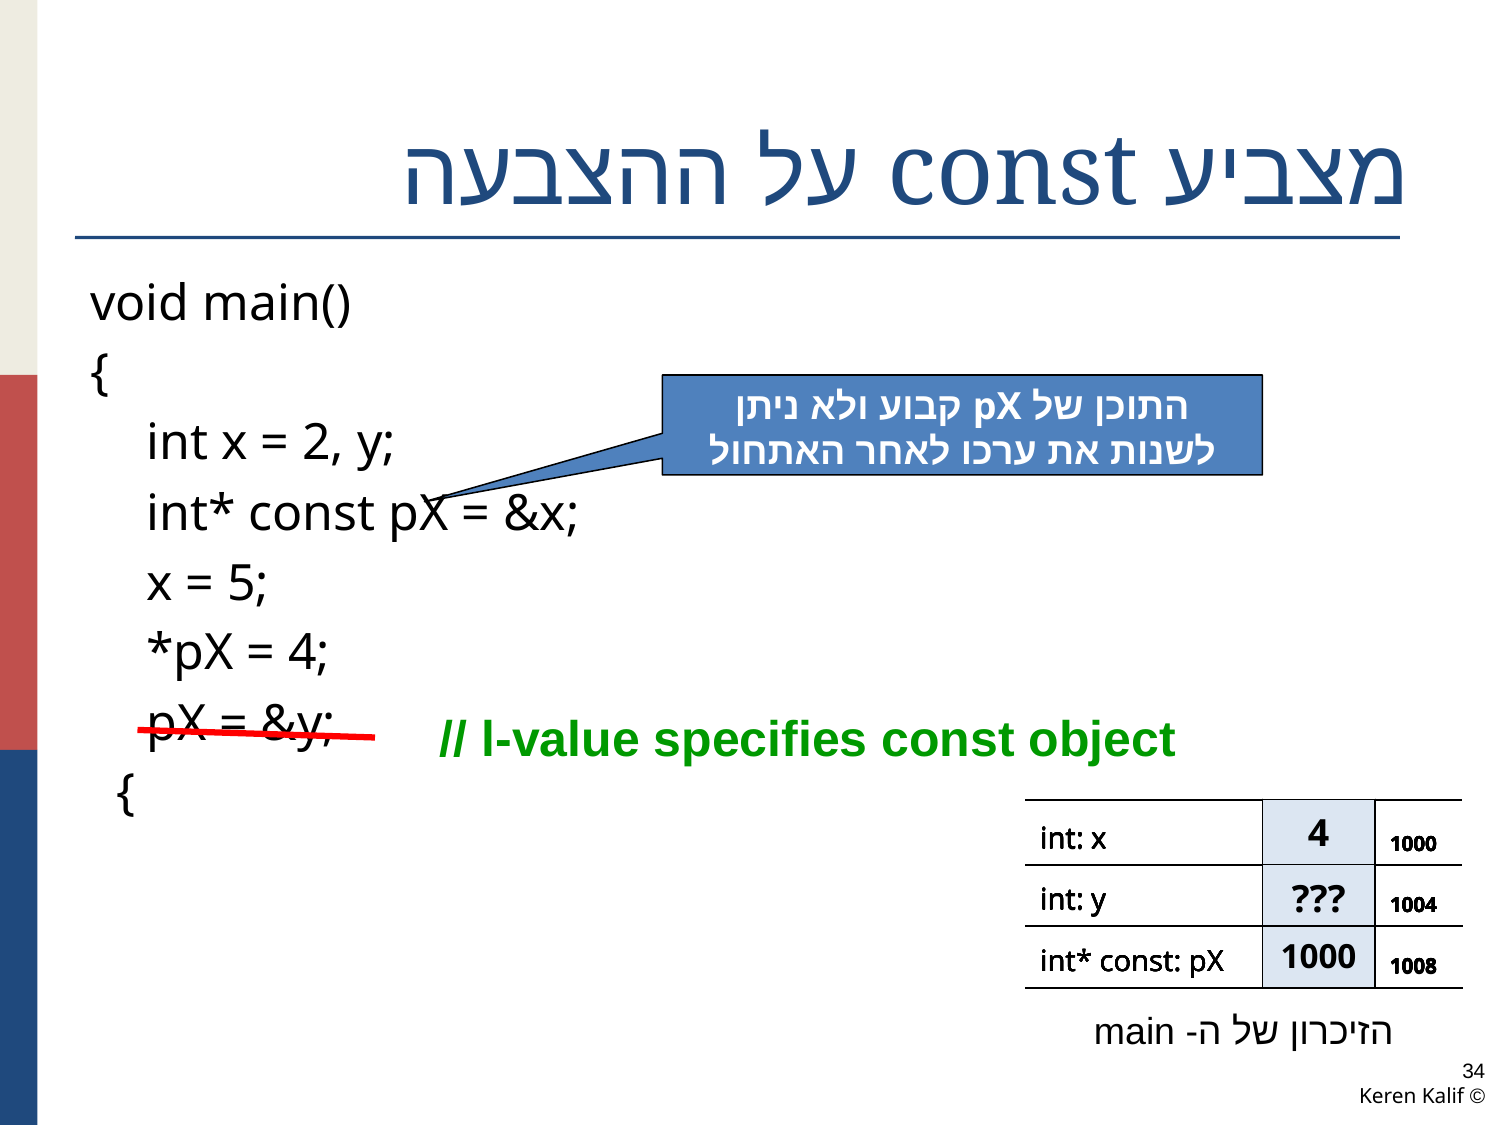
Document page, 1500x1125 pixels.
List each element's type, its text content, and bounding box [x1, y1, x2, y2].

table_cell 1004 [1376, 865, 1462, 925]
table_cell 1000 [1263, 927, 1374, 987]
table_header int: x [1025, 800, 1262, 864]
text_box 34 © Keren Kalif [1149, 1049, 1500, 1125]
table_header 1000 [1376, 800, 1462, 864]
table_cell int: y [1025, 865, 1262, 925]
text_box // l-value specifies const object [425, 699, 1450, 774]
list void main() { int x = 2, y; int* const pX = &x; x = 5; *pX = 4; pX = &y; { [74, 262, 1426, 1006]
table_cell 1008 [1376, 927, 1462, 987]
title מצביע const על ההצבעה [74, 45, 1426, 233]
table_cell ??? [1263, 865, 1374, 925]
table_cell int* const: pX [1025, 927, 1262, 987]
text_box הזיכרון של ה- main [1049, 999, 1438, 1060]
table_header 4 [1263, 800, 1374, 864]
text_box התוכן של pX קבוע ולא ניתן לשנות את ערכו לאחר האתחול [424, 375, 1263, 502]
